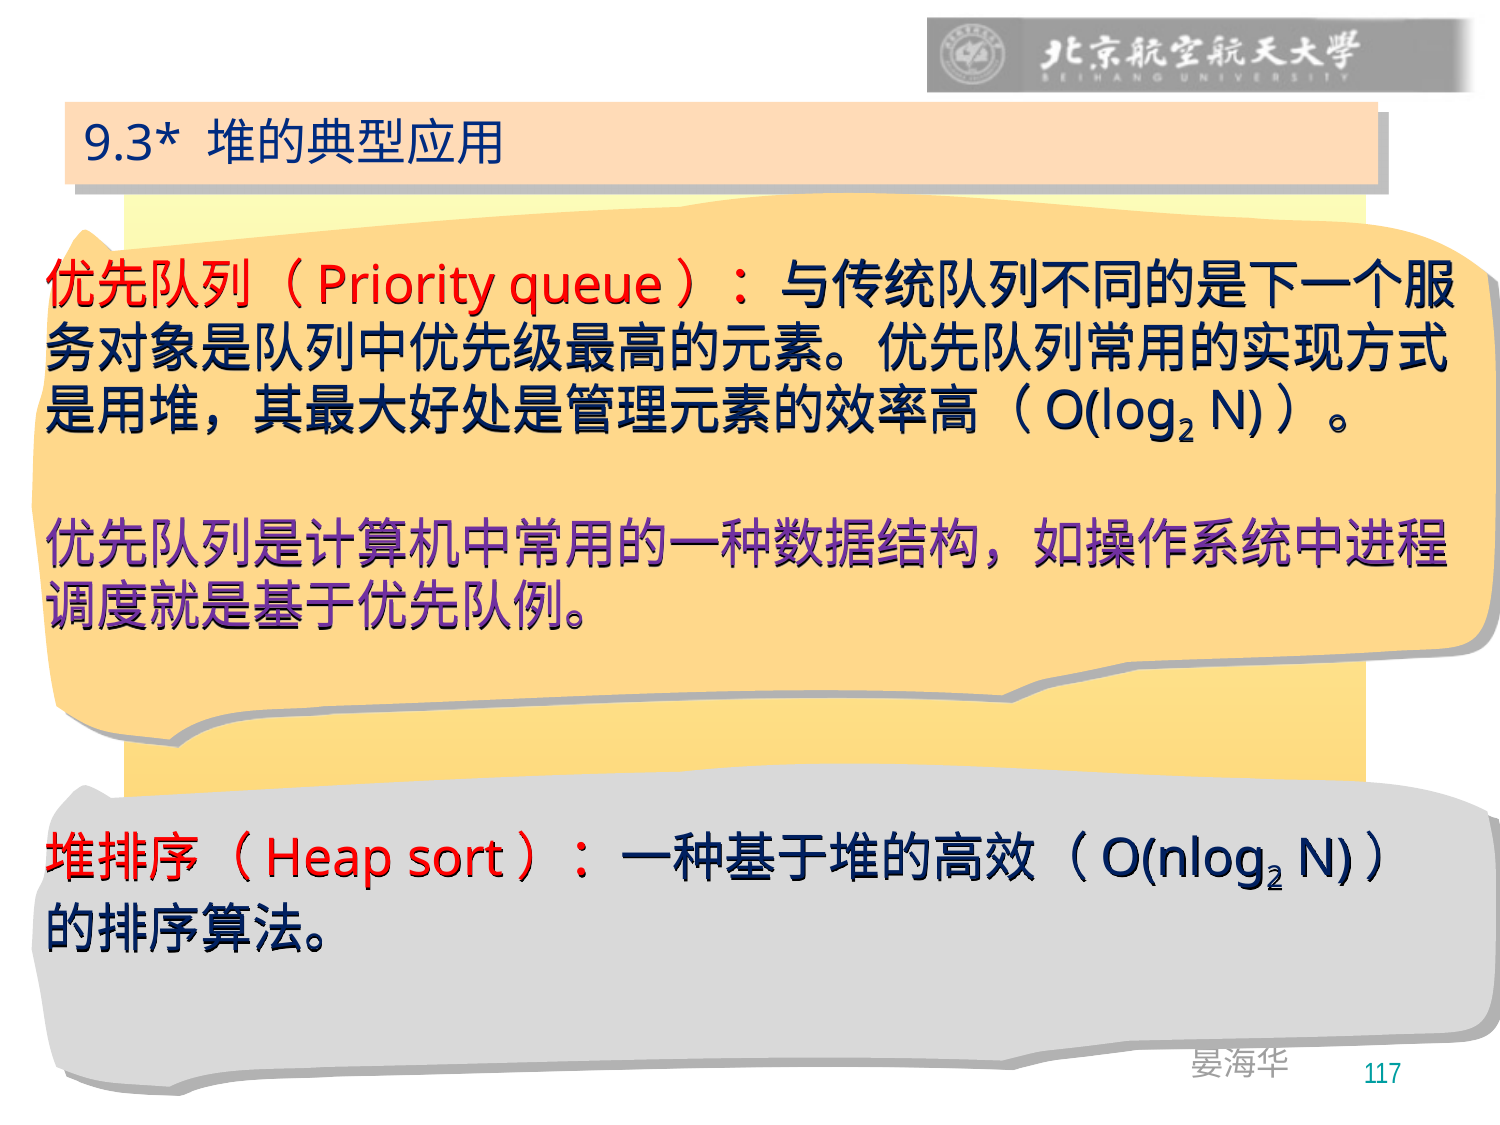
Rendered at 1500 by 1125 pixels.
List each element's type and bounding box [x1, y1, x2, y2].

text_box [29, 751, 1500, 1087]
picture [927, 0, 1500, 102]
text_box [29, 172, 1500, 740]
text_box [64, 101, 1418, 170]
